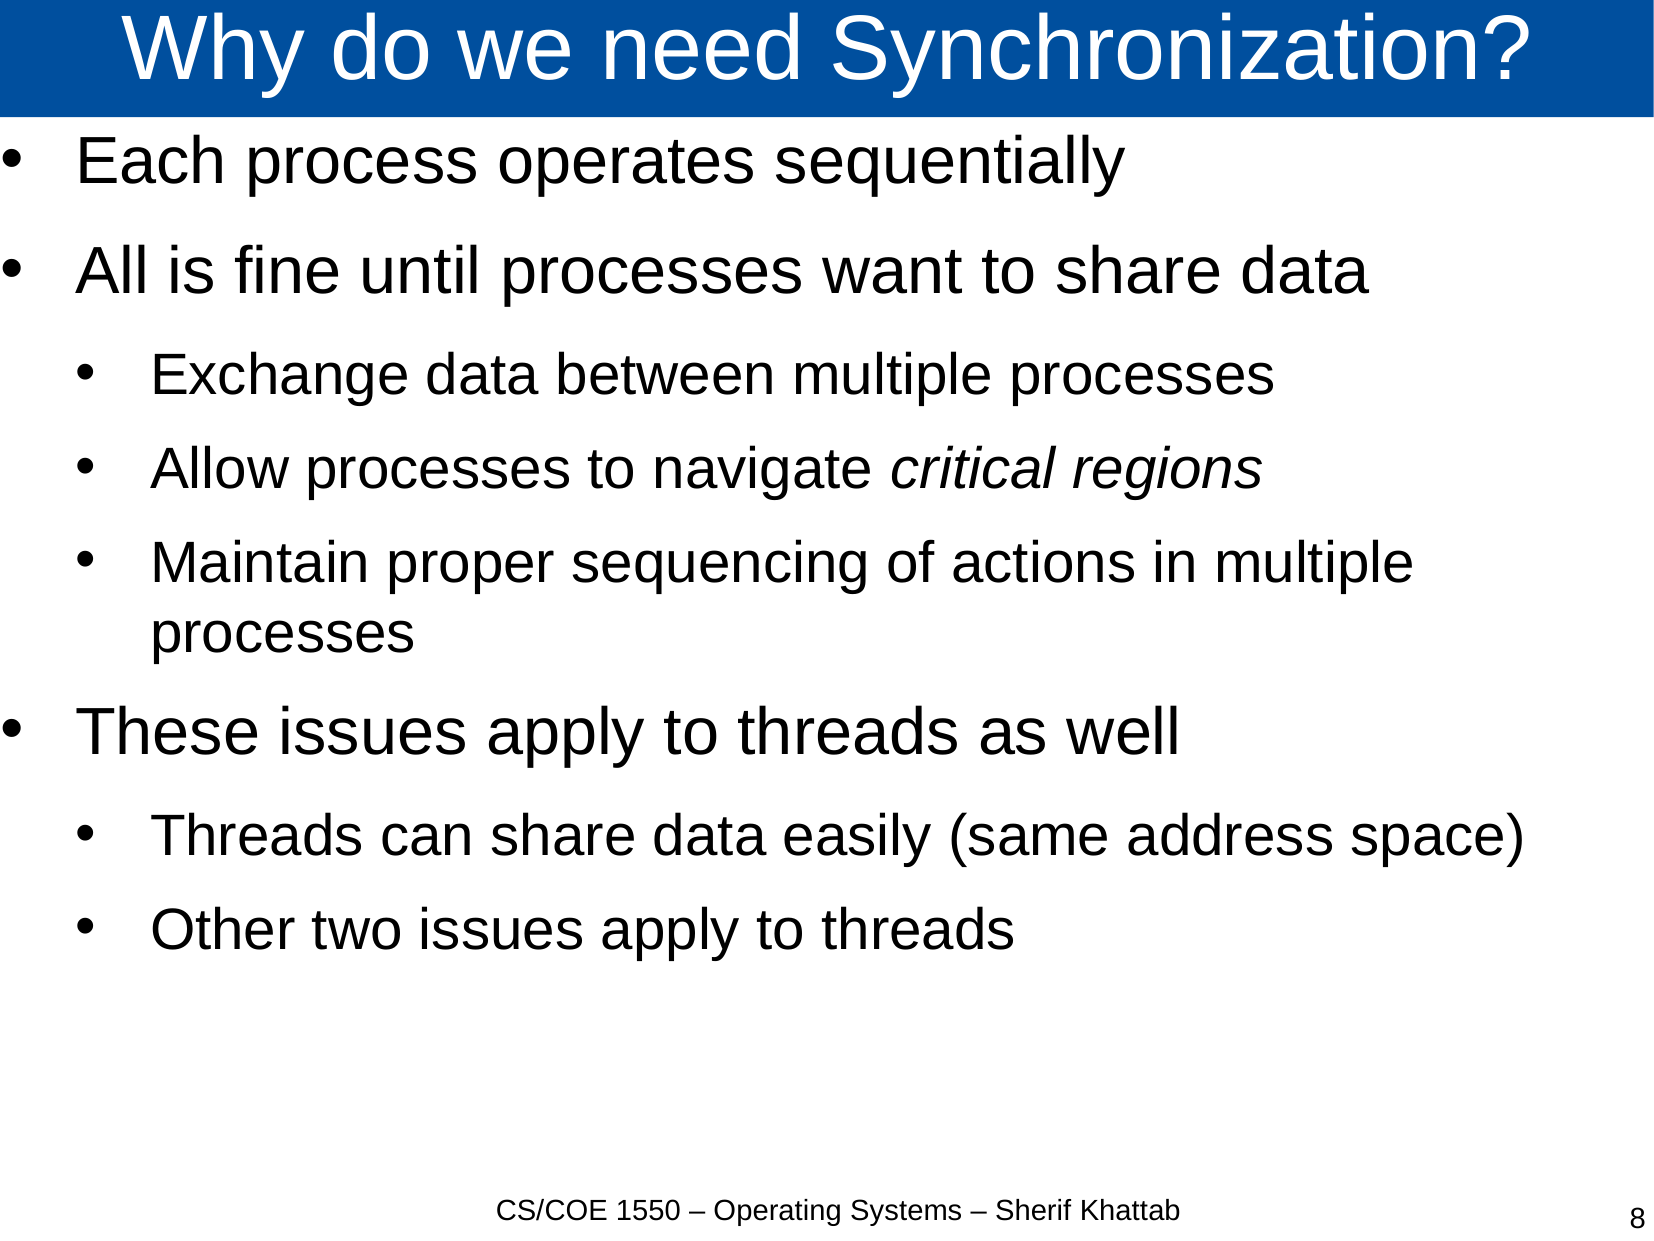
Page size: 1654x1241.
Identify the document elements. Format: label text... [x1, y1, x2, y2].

title Why do we need Synchronization? [0, 0, 1654, 117]
list Each process operates sequentially All is fine until processes want to share data Exchange data between multiple processes Allow processes to navigate critical regions Maintain proper sequencing of actions in multiple processes These issues apply to threads as well Threads can share data easily (same address space) Other two issues apply to threads [0, 117, 1654, 1195]
slide_number 8 [1265, 1198, 1647, 1241]
footer CS/COE 1550 – Operating Systems – Sherif Khattab [460, 1190, 1217, 1241]
